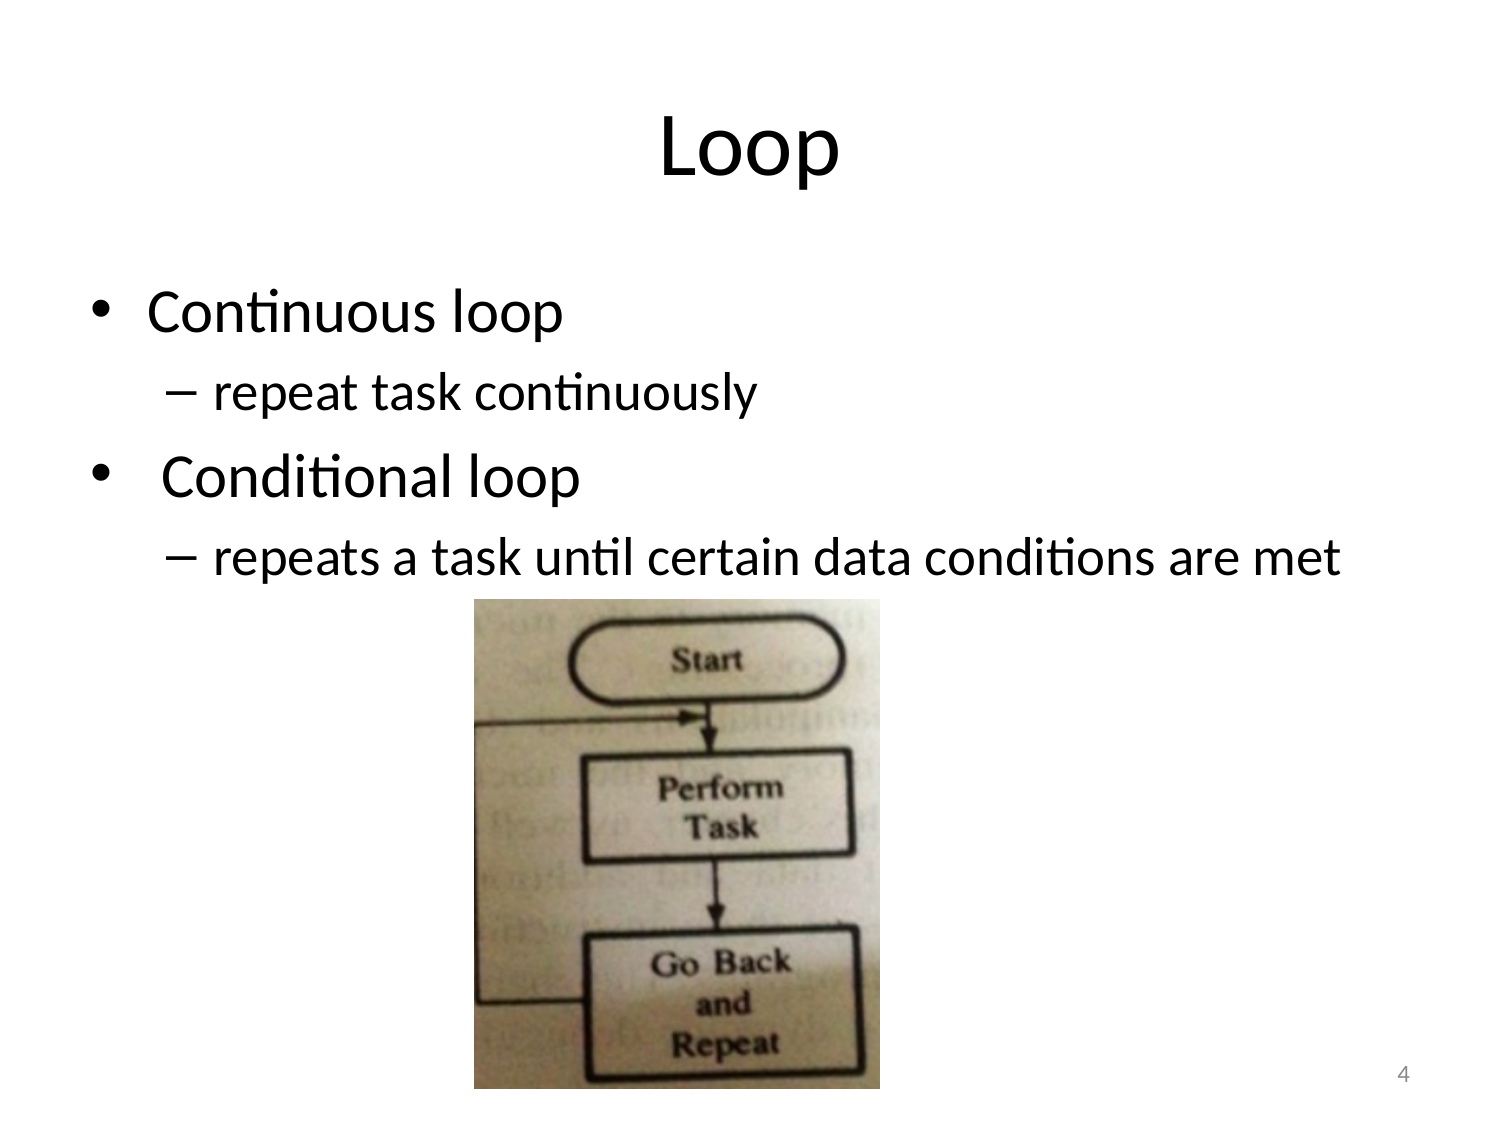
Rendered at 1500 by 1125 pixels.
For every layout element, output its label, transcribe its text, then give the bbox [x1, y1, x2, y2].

list Continuous loop repeat task continuously Conditional loop repeats a task until certain data conditions are met [75, 262, 1425, 600]
title Loop [75, 45, 1425, 233]
picture [474, 599, 880, 1090]
slide_number 4 [1074, 1042, 1425, 1103]
